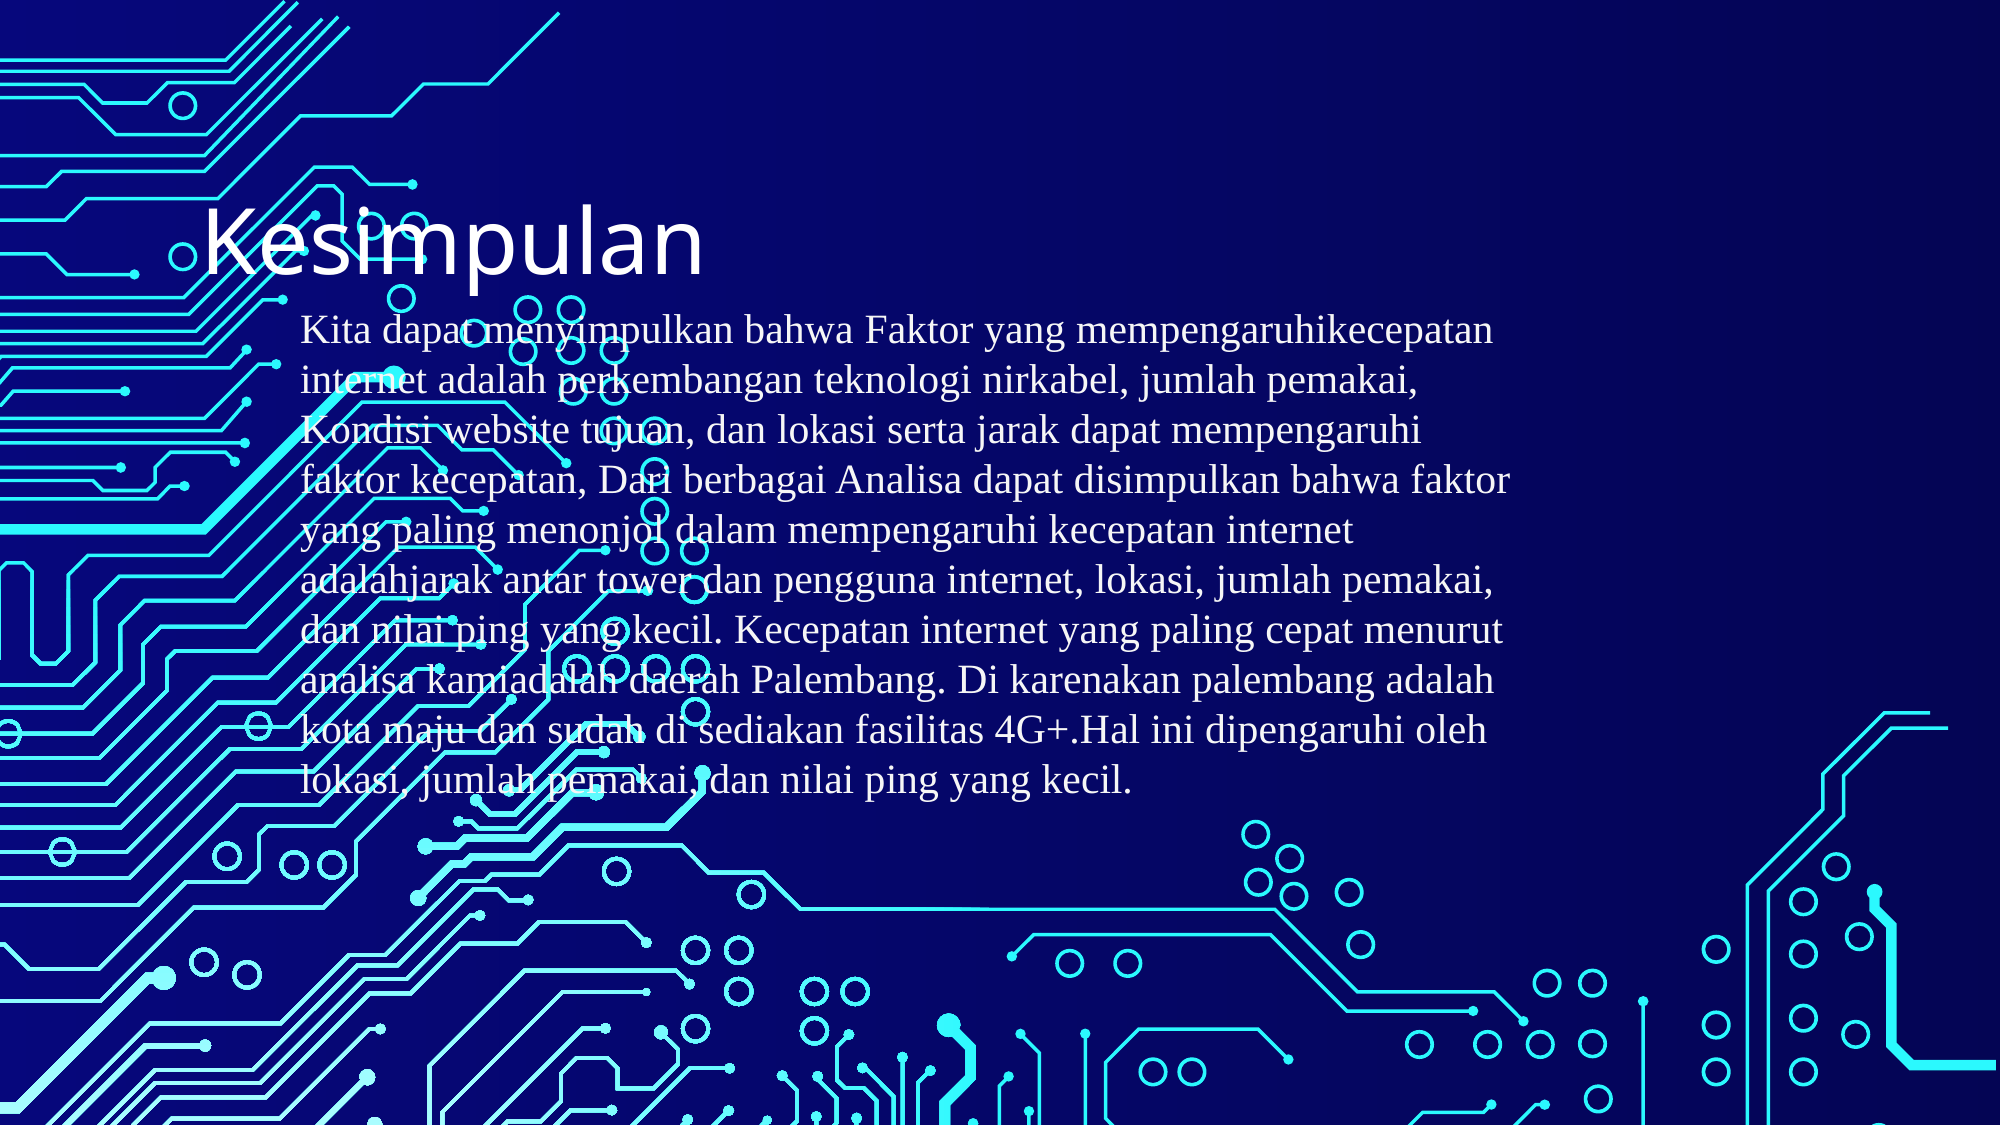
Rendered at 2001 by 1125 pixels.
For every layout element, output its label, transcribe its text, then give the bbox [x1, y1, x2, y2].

text_box Kita dapat menyimpulkan bahwa Faktor yang mempengaruhikecepatan internet adalah perkembangan teknologi nirkabel, jumlah pemakai, Kondisi website tujuan, dan lokasi serta jarak dapat mempengaruhi faktor kecepatan, Dari berbagai Analisa dapat disimpulkan bahwa faktor yang paling menonjol dalam mempengaruhi kecepatan internet adalahjarak antar tower dan pengguna internet, lokasi, jumlah pemakai, dan nilai ping yang kecil. Kecepatan internet yang paling cepat menurut analisa kamiadalah daerah Palembang. Di karenakan palembang adalah kota maju dan sudah di sediakan fasilitas 4G+.Hal ini dipengaruhi oleh lokasi, jumlah pemakai, dan nilai ping yang kecil. [285, 294, 1547, 810]
text_box Kesimpulan [185, 171, 1422, 301]
